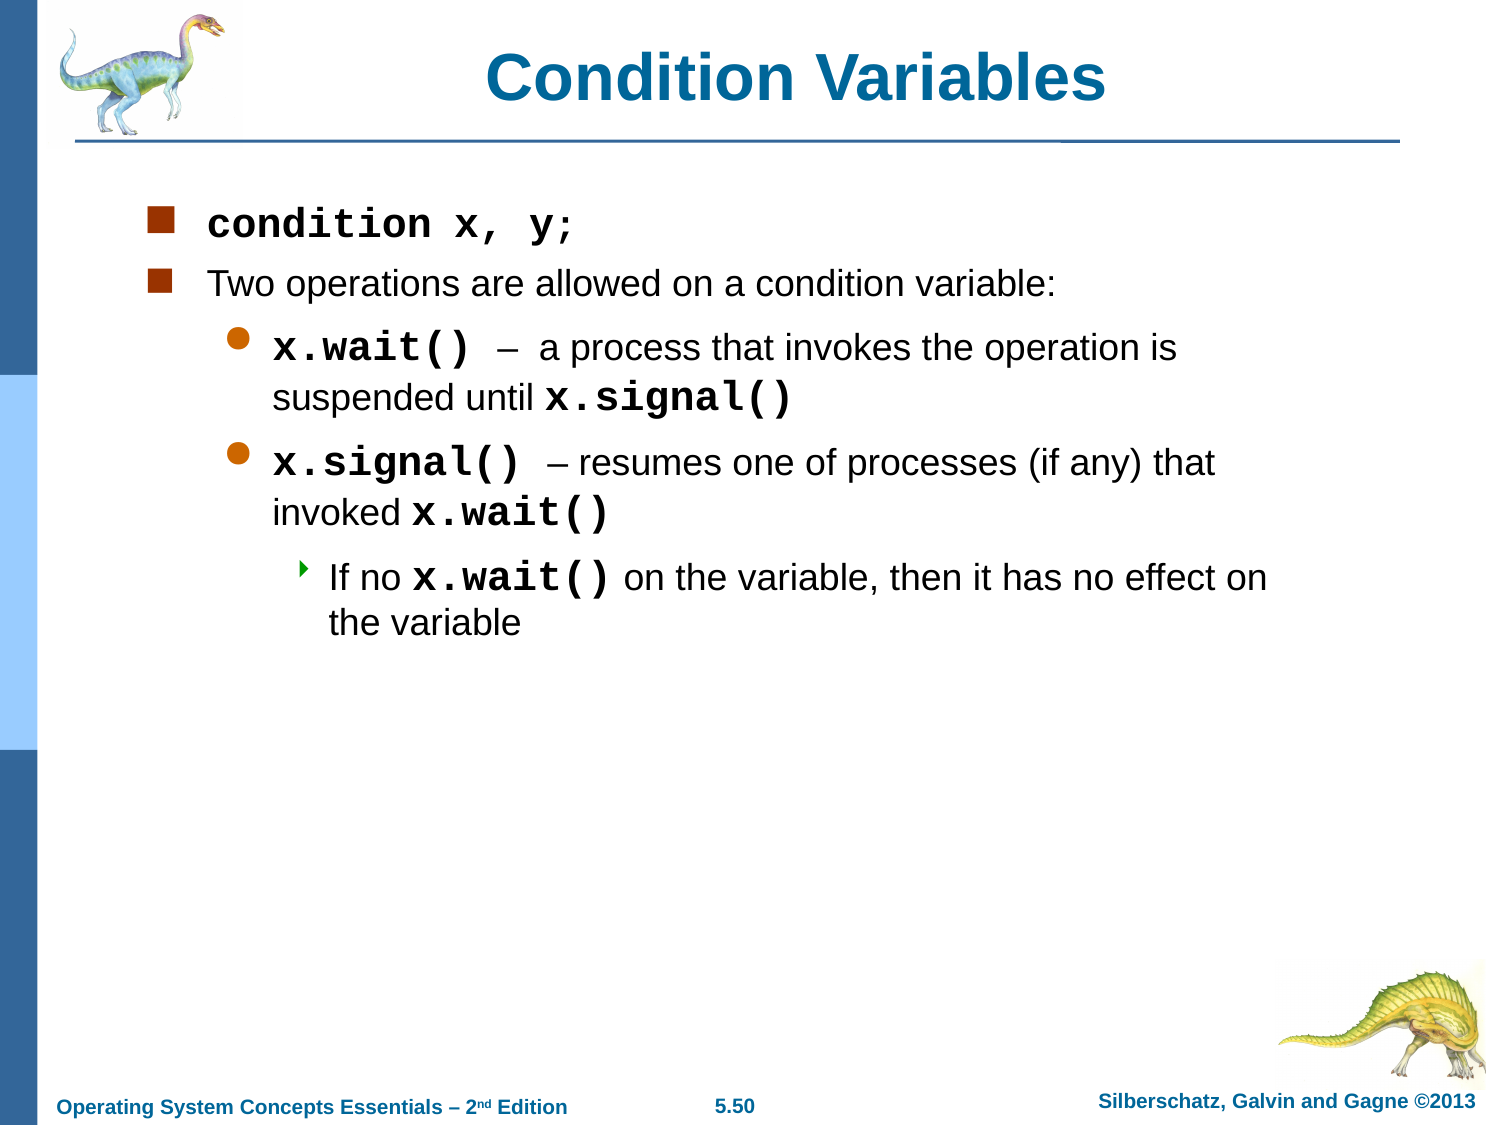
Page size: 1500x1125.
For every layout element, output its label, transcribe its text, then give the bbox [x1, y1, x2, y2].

title Condition Variables [168, 26, 1426, 122]
picture [1275, 959, 1486, 1090]
list condition x, y; Two operations are allowed on a condition variable: x.wait() – a process that invokes the operation is suspended until x.signal() x.signal() – resumes one of processes (if any) that invoked x.wait() If no x.wait() on the variable, then it has no effect on the variable [135, 188, 1329, 910]
picture [46, 0, 243, 149]
